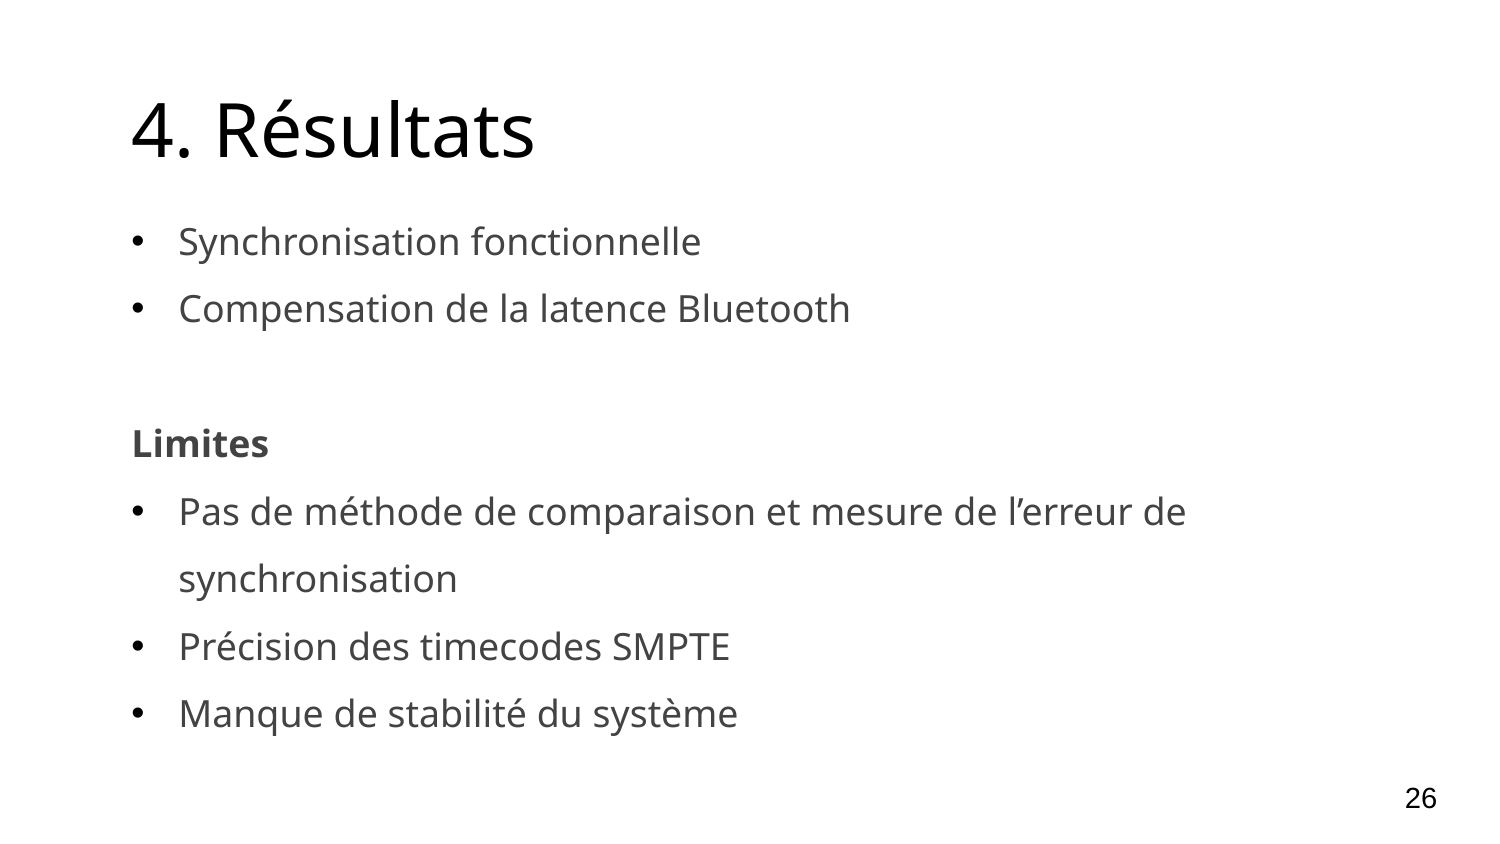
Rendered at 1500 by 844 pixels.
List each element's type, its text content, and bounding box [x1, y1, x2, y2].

text_box 4. Résultats [116, 88, 1384, 167]
text_box Synchronisation fonctionnelle Compensation de la latence Bluetooth Limites Pas de méthode de comparaison et mesure de l’erreur de synchronisation Précision des timecodes SMPTE Manque de stabilité du système [116, 180, 1394, 701]
slide_number 26 [1389, 764, 1480, 830]
text_box [868, 166, 1398, 606]
